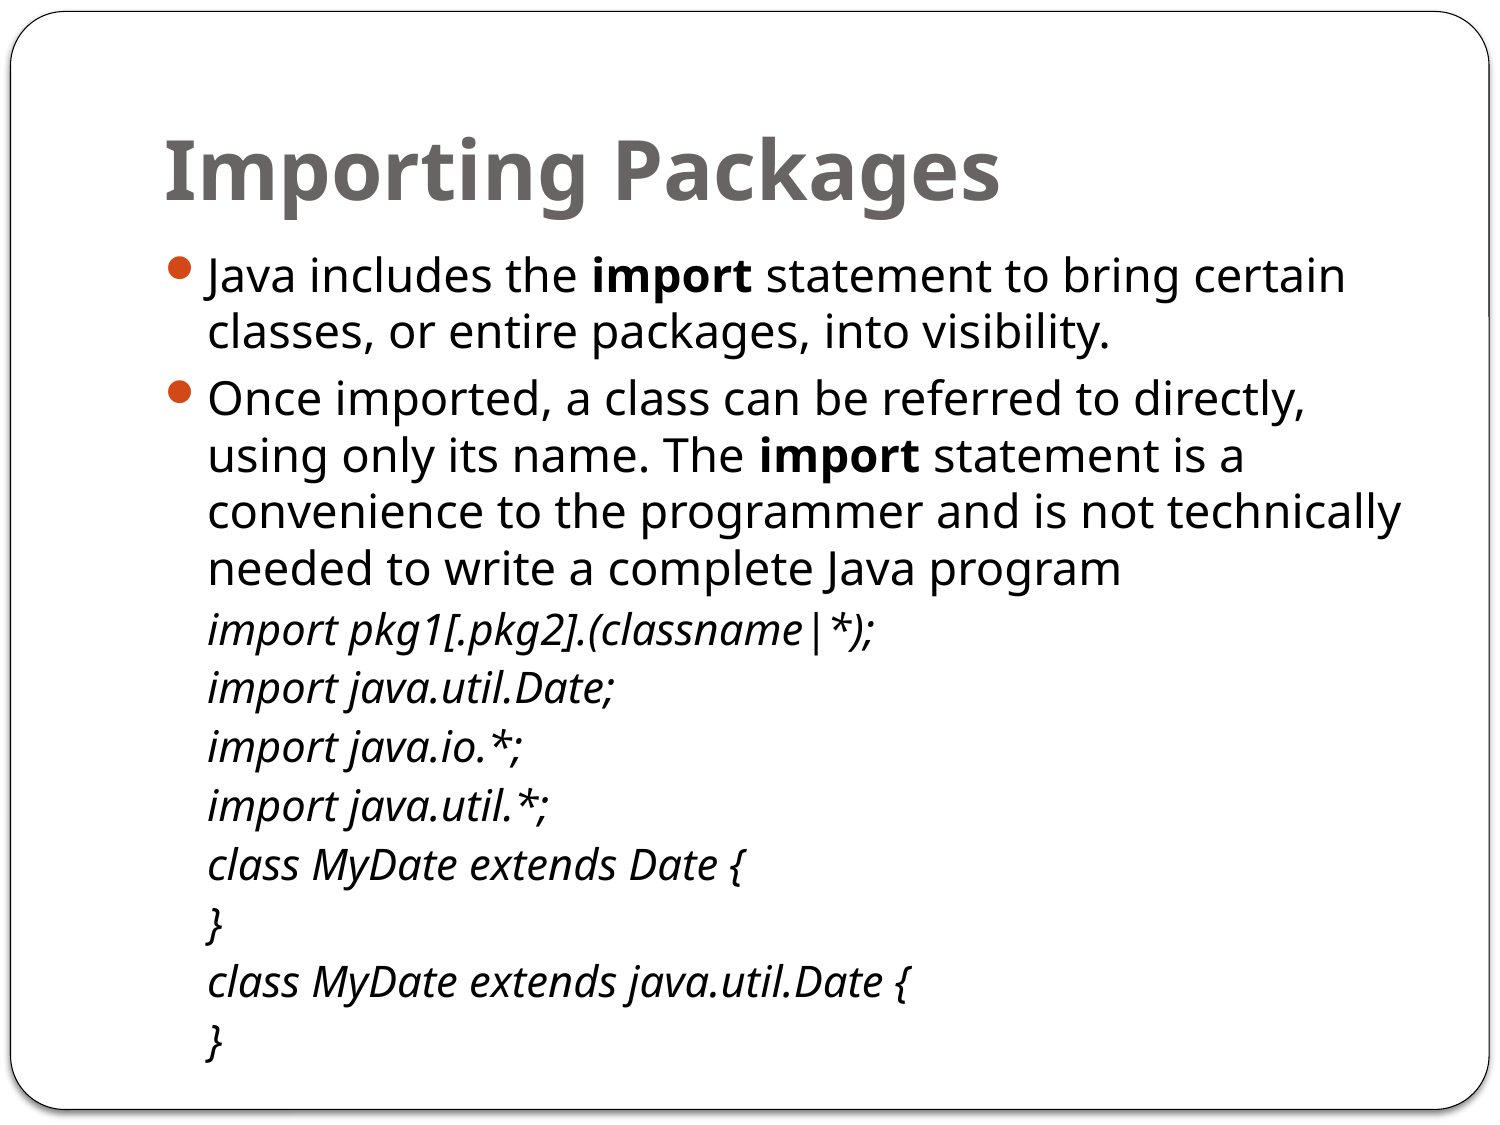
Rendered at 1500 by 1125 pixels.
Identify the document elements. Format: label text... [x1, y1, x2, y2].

list Java includes the import statement to bring certain classes, or entire packages, into visibility. Once imported, a class can be referred to directly, using only its name. The import statement is a convenience to the programmer and is not technically needed to write a complete Java program import pkg1[.pkg2].(classname|*); import java.util.Date; import java.io.*; import java.util.*; class MyDate extends Date { } class MyDate extends java.util.Date { } [150, 237, 1425, 1075]
title Importing Packages [150, 45, 1425, 233]
